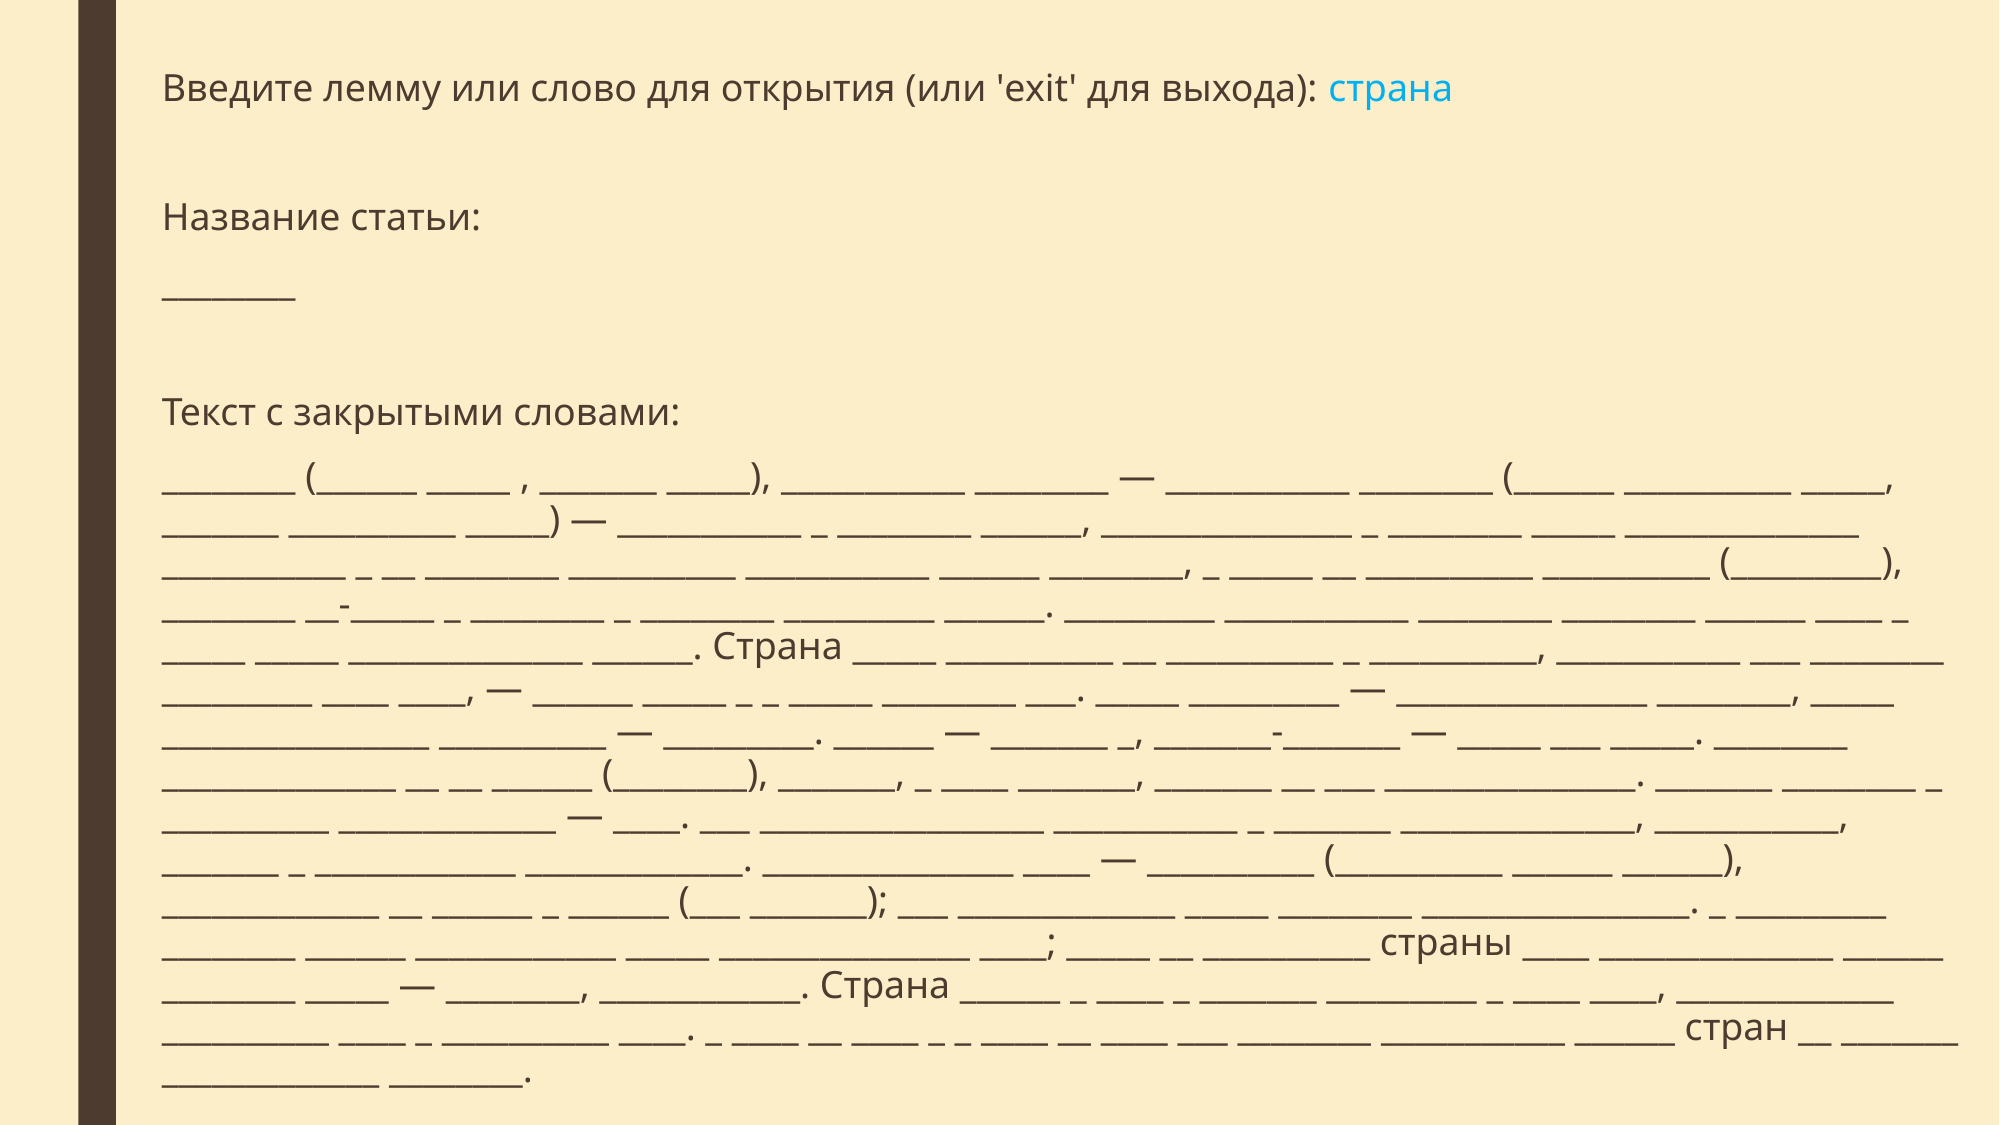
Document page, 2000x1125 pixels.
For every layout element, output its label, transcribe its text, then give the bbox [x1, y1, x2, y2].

list Введите лемму или слово для открытия (или 'exit' для выхода): страна Название статьи: ________ Текст с закрытыми словами: ________ (______ _____ , _______ _____), ___________ ________ — ___________ ________ (______ __________ _____, _______ __________ _____) — ___________ _ ________ ______, _______________ _ ________ _____ ______________ ___________ _ __ ________ __________ ___________ ______ ________, _ _____ __ __________ __________ (_________), ________ __-_____ _ ________ _ ________ _________ ______. _________ ___________ ________ ________ ______ ____ _ _____ _____ ______________ ______. Страна _____ __________ __ __________ _ __________, ___________ ___ ________ _________ ____ ____, — ______ _____ _ _ _____ ________ ___. _____ _________ — _______________ ________, _____ ________________ __________ — _________. ______ — _______ _, _______-_______ — _____ ___ _____. ________ ______________ __ __ ______ (________), _______, _ ____ _______, _______ __ ___ _______________. _______ ________ _ __________ _____________ — ____. ___ _________________ ___________ _ _______ ______________, ___________, _______ _ ____________ _____________. _______________ ____ — __________ (__________ ______ ______), _____________ __ ______ _ ______ (___ _______); ___ _____________ _____ ________ ________________. _ _________ ________ ______ ____________ _____ _______________ ____; _____ __ __________ страны ____ ______________ ______ ________ _____ — ________, ____________. Страна ______ _ ____ _ _______ _________ _ ____ ____, _____________ __________ ____ _ __________ ____. _ ____ __ ____ _ _ ____ __ ____ ___ ________ ___________ ______ стран __ _______ _____________ ________. [146, 60, 1979, 1106]
